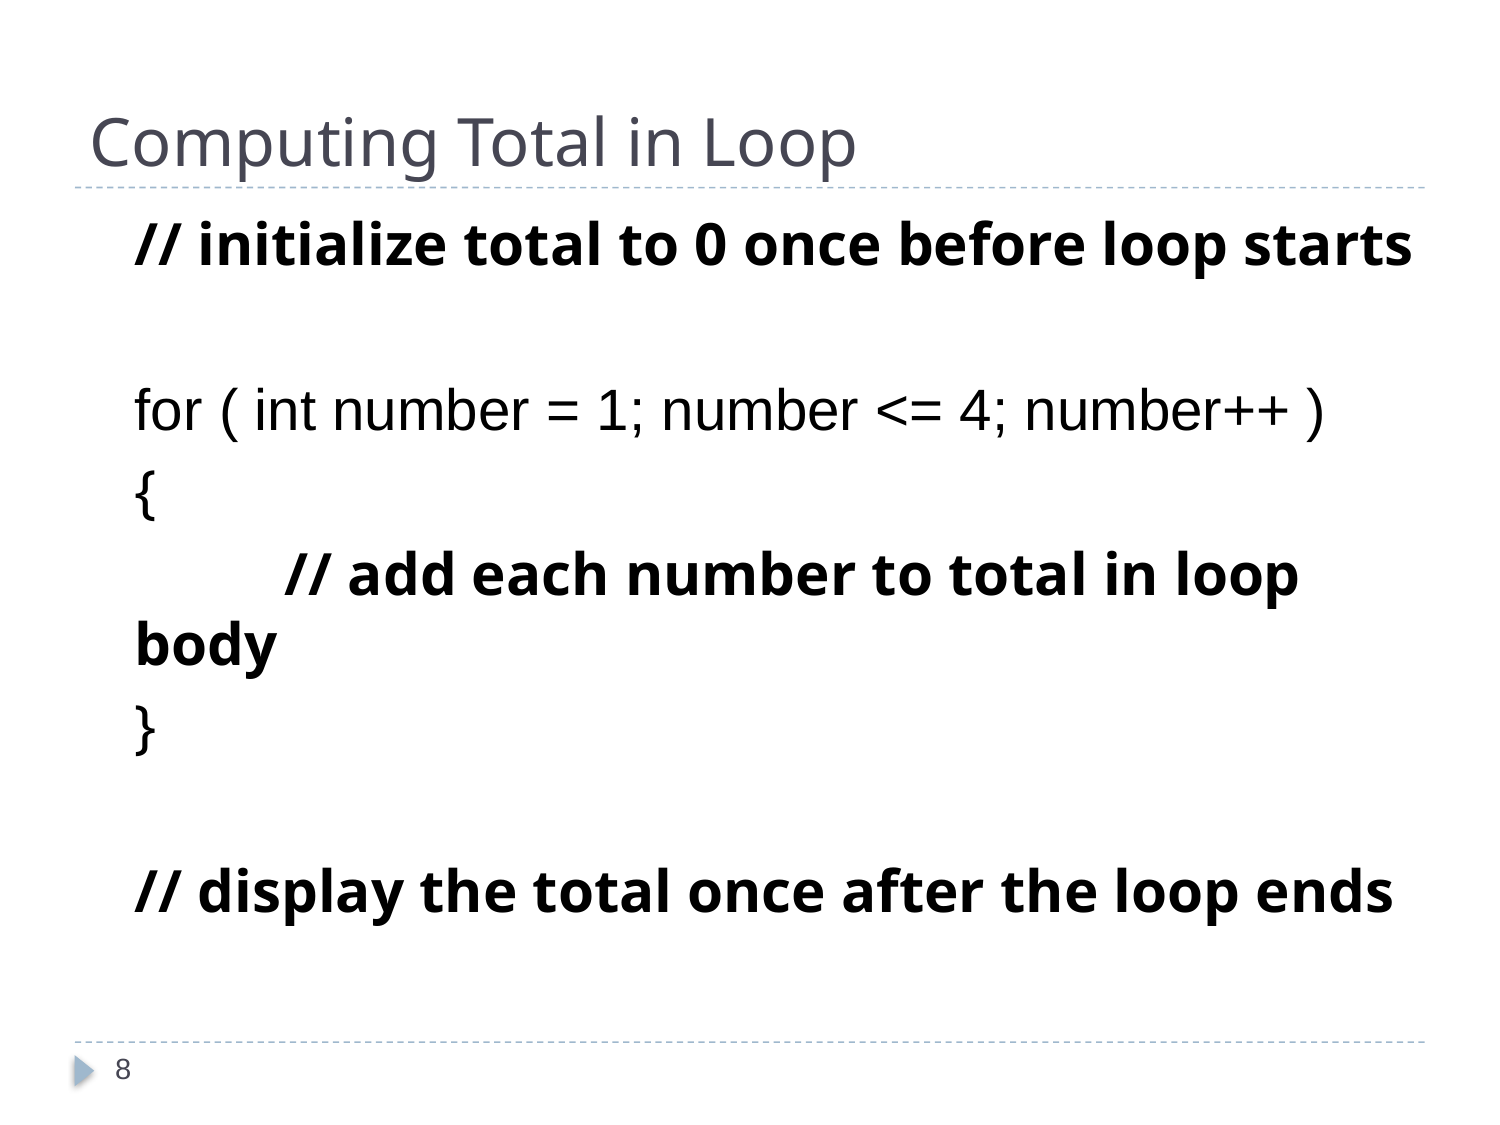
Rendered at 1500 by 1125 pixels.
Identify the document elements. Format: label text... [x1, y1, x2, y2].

title Computing Total in Loop [75, 24, 1425, 188]
slide_number 8 [100, 1042, 426, 1103]
list // initialize total to 0 once before loop starts for ( int number = 1; number <= 4; number++ ) { // add each number to total in loop body } // display the total once after the loop ends [75, 200, 1450, 1050]
